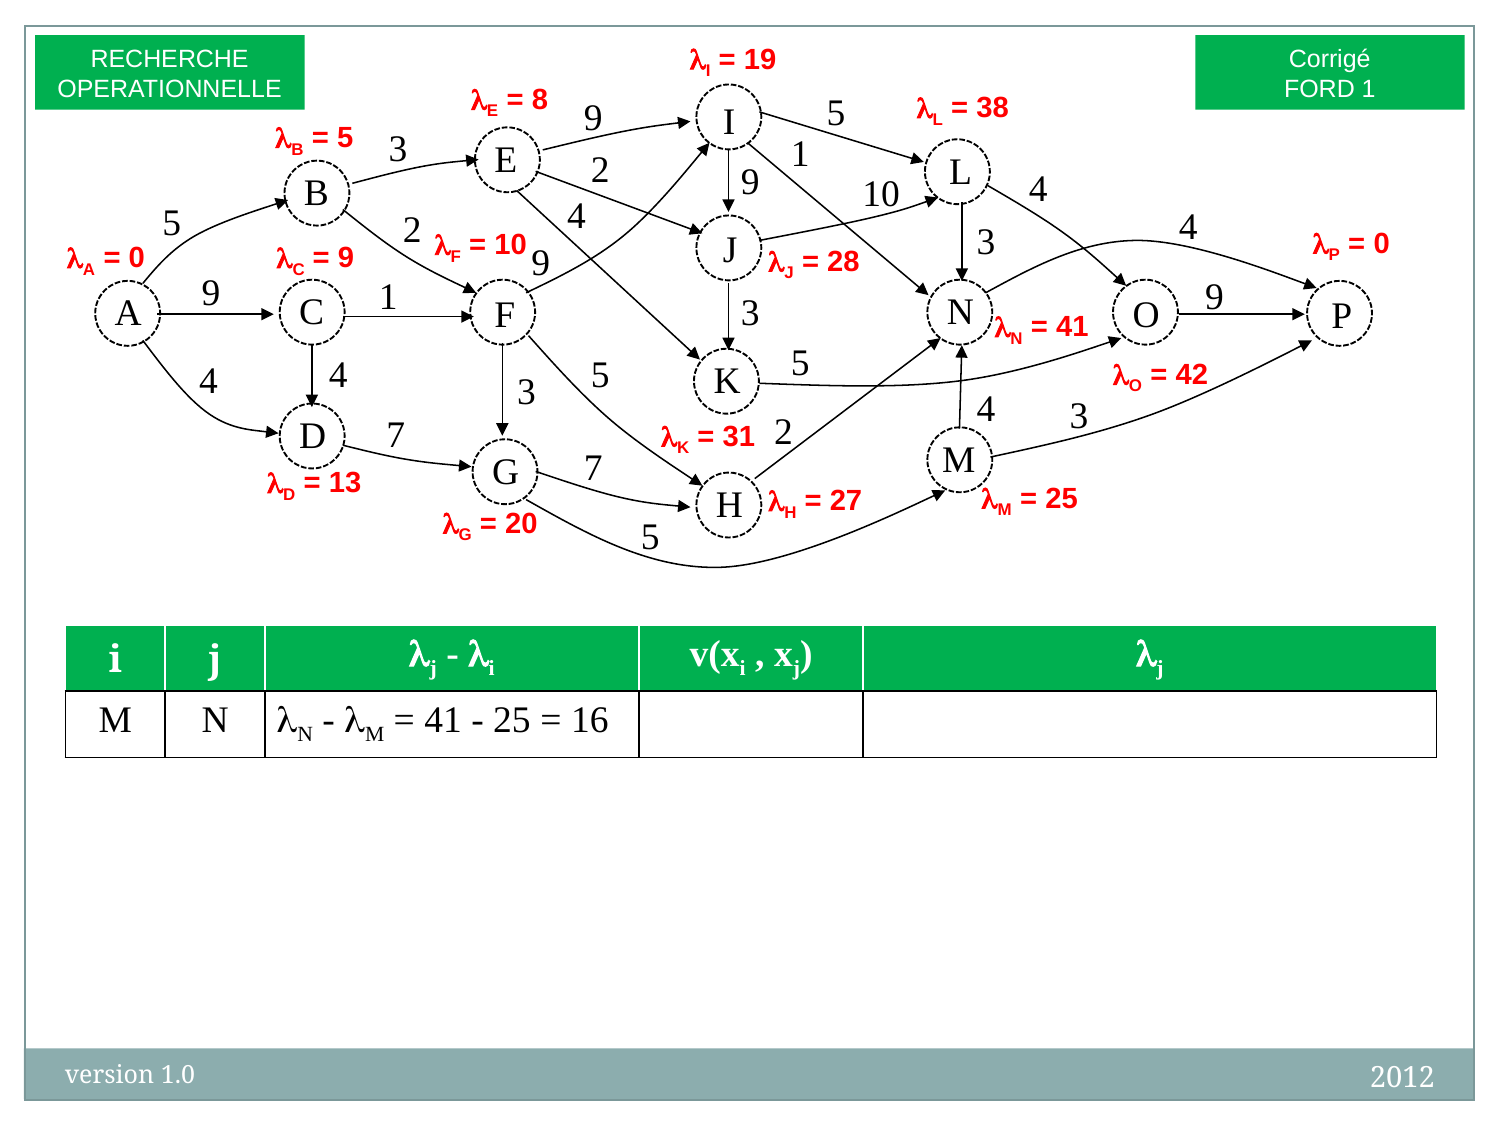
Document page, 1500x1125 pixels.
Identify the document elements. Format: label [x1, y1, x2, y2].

table_header [864, 626, 1436, 690]
table_cell [166, 692, 264, 757]
text_box [35, 35, 305, 110]
table_header [166, 626, 264, 690]
table_cell [640, 692, 862, 757]
table_cell [864, 692, 1436, 757]
footer [50, 1051, 638, 1112]
table_header [640, 626, 862, 690]
text_box [45, 32, 1389, 569]
text_box [1290, 217, 1412, 272]
table_header [66, 626, 164, 690]
table_cell [66, 692, 164, 757]
slide_number [950, 1050, 1450, 1111]
table_header [266, 626, 638, 690]
table_cell [266, 692, 638, 757]
text_box [1195, 35, 1465, 110]
text_box [902, 81, 1024, 136]
